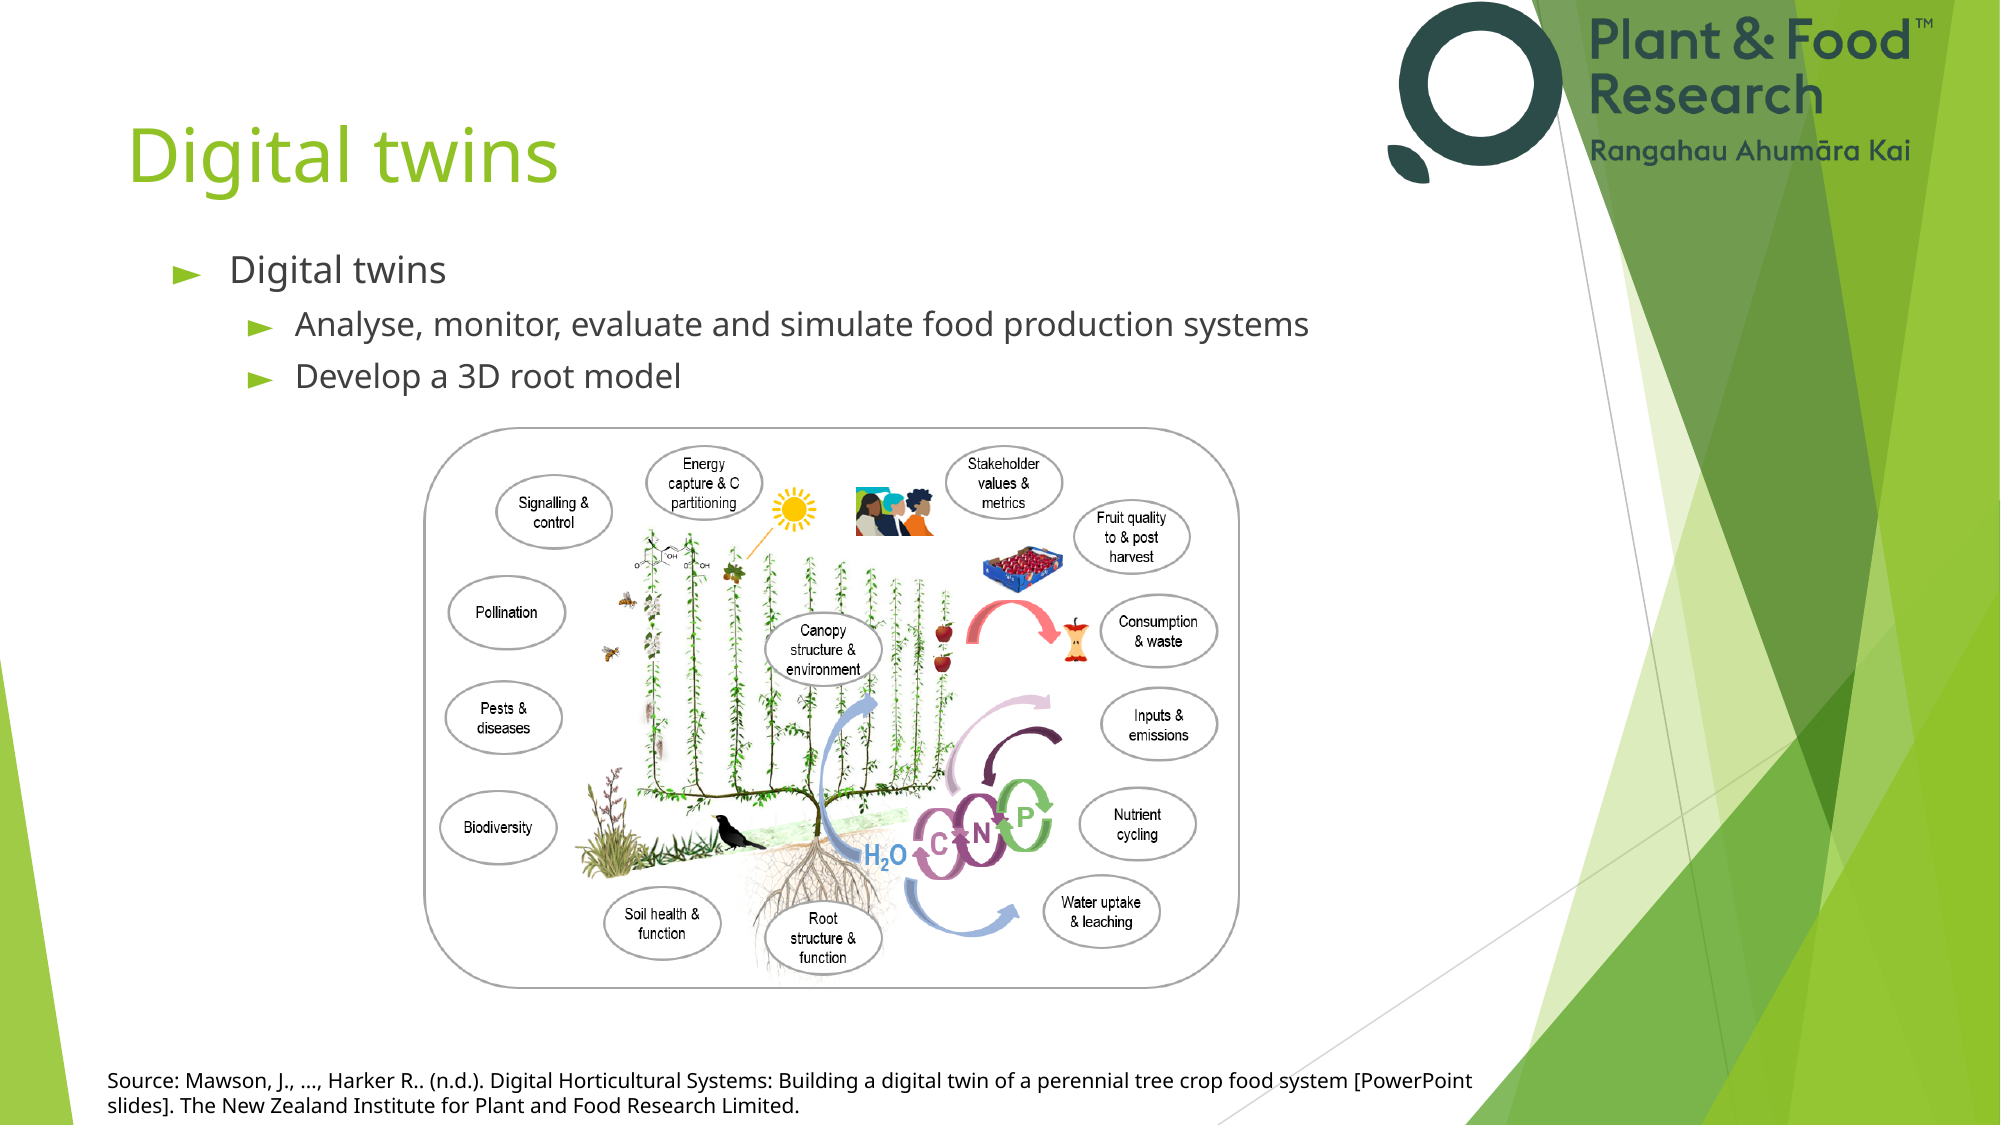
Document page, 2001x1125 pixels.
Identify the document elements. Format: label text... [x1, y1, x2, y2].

title Digital twins [111, 99, 1522, 238]
list Digital twins Analyse, monitor, evaluate and simulate food production systems Develop a 3D root model [111, 238, 1522, 965]
text_box Source: Mawson, J., …, Harker R.. (n.d.). Digital Horticultural Systems: Building a digital twin of a perennial tree crop food system [PowerPoint slides]. The New Zealand Institute for Plant and Food Research Limited. [92, 1059, 1503, 1125]
picture [387, 411, 1261, 1006]
picture [1385, 0, 1934, 186]
